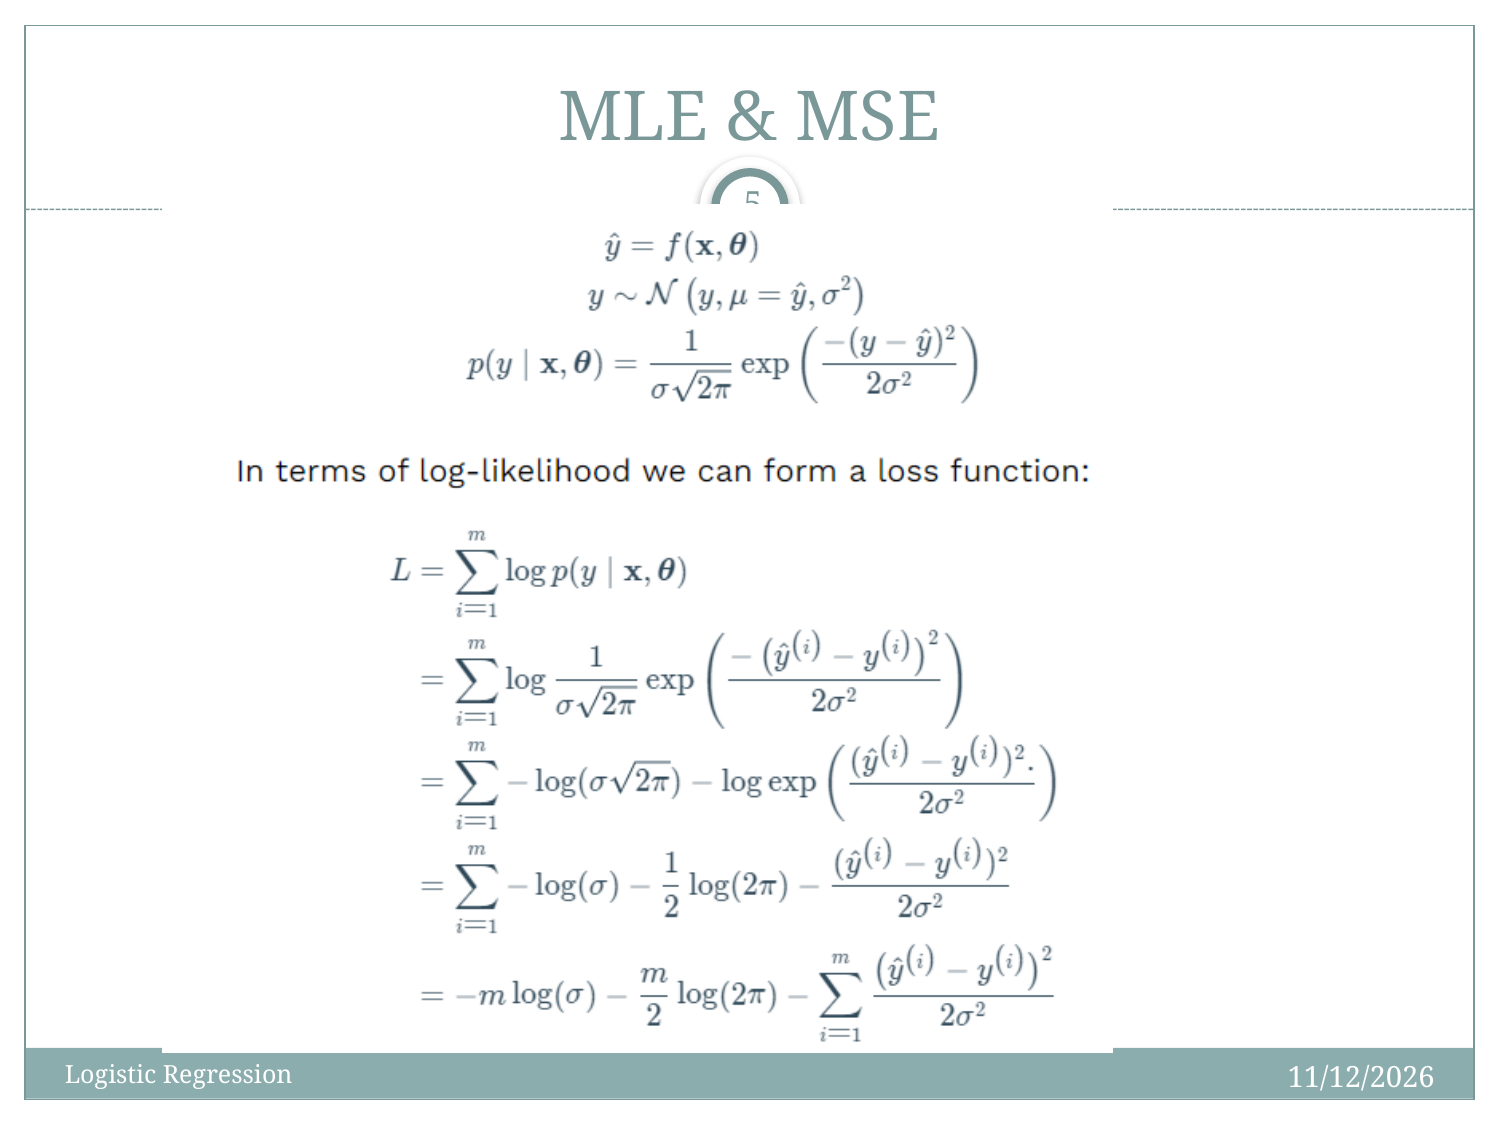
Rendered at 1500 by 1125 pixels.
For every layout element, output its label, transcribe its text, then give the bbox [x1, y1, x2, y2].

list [162, 204, 1113, 1054]
title MLE & MSE [49, 37, 1450, 162]
footer Logistic Regression [50, 1051, 638, 1112]
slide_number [950, 1050, 1450, 1111]
slide_number 5 [715, 168, 791, 202]
